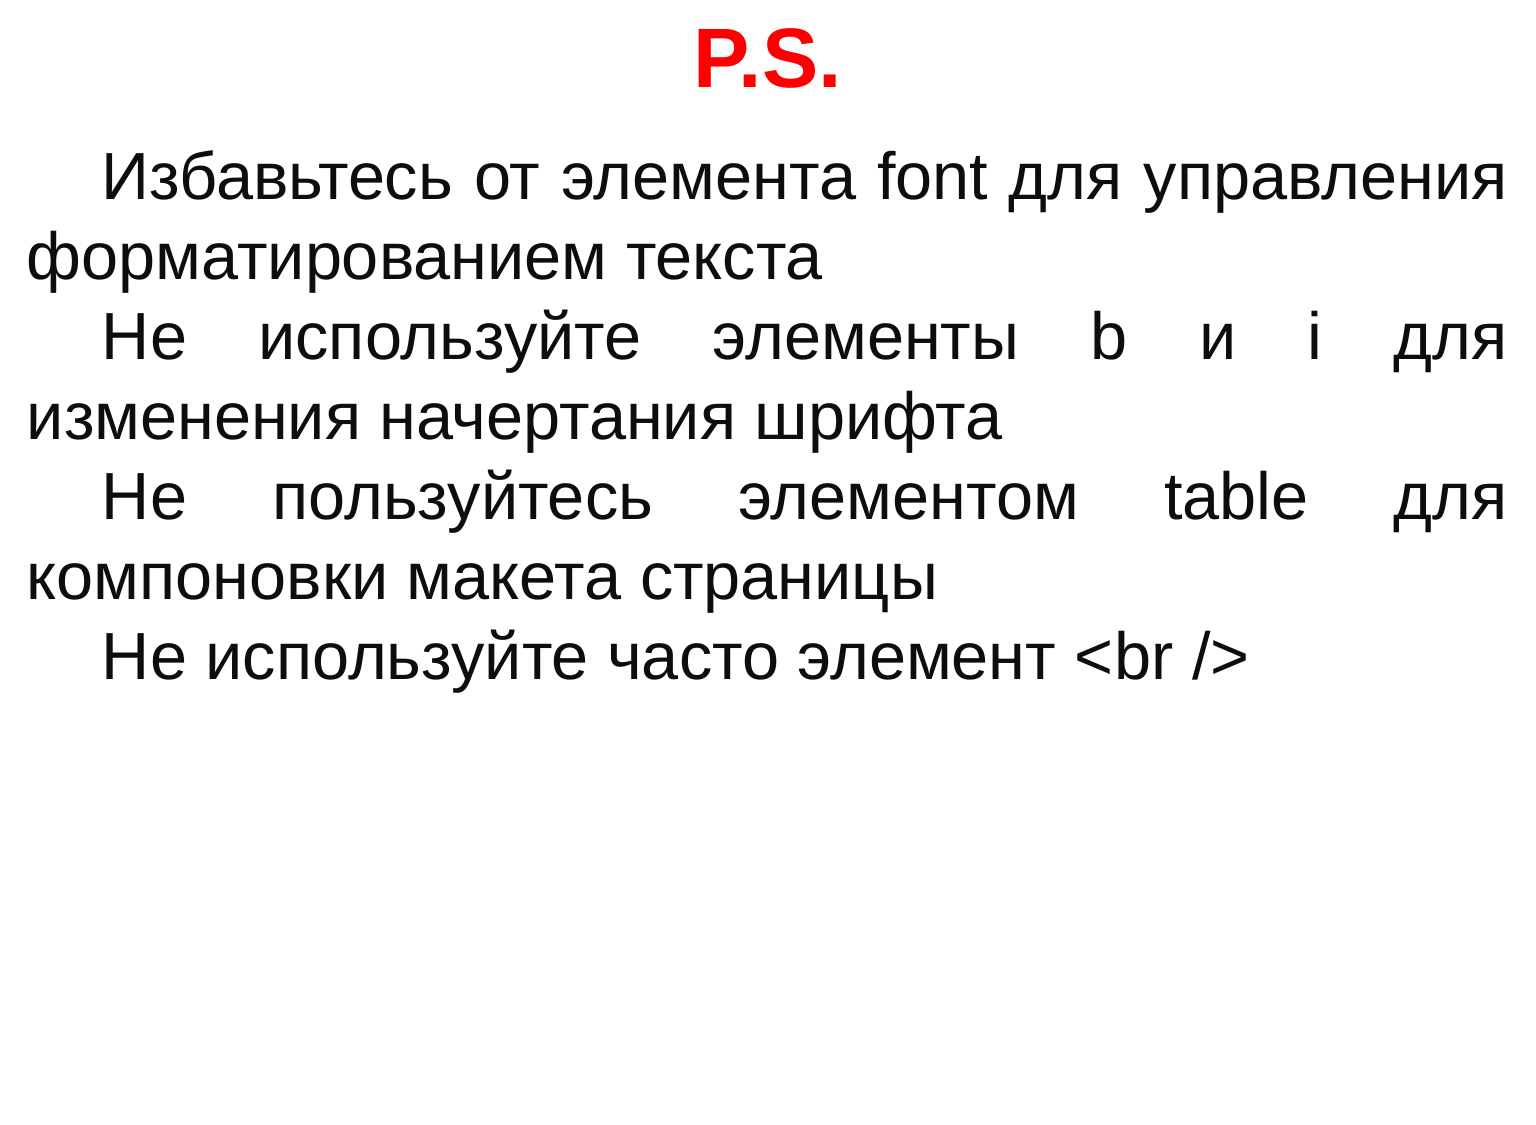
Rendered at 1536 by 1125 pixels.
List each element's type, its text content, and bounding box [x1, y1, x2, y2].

title P.S. [76, 0, 1459, 113]
list Избавьтесь от элемента font для управления форматированием текста Не используйте элементы b и i для изменения начертания шрифта Не пользуйтесь элементом table для компоновки макета страницы Не используйте часто элемент <br /> [11, 125, 1524, 1012]
